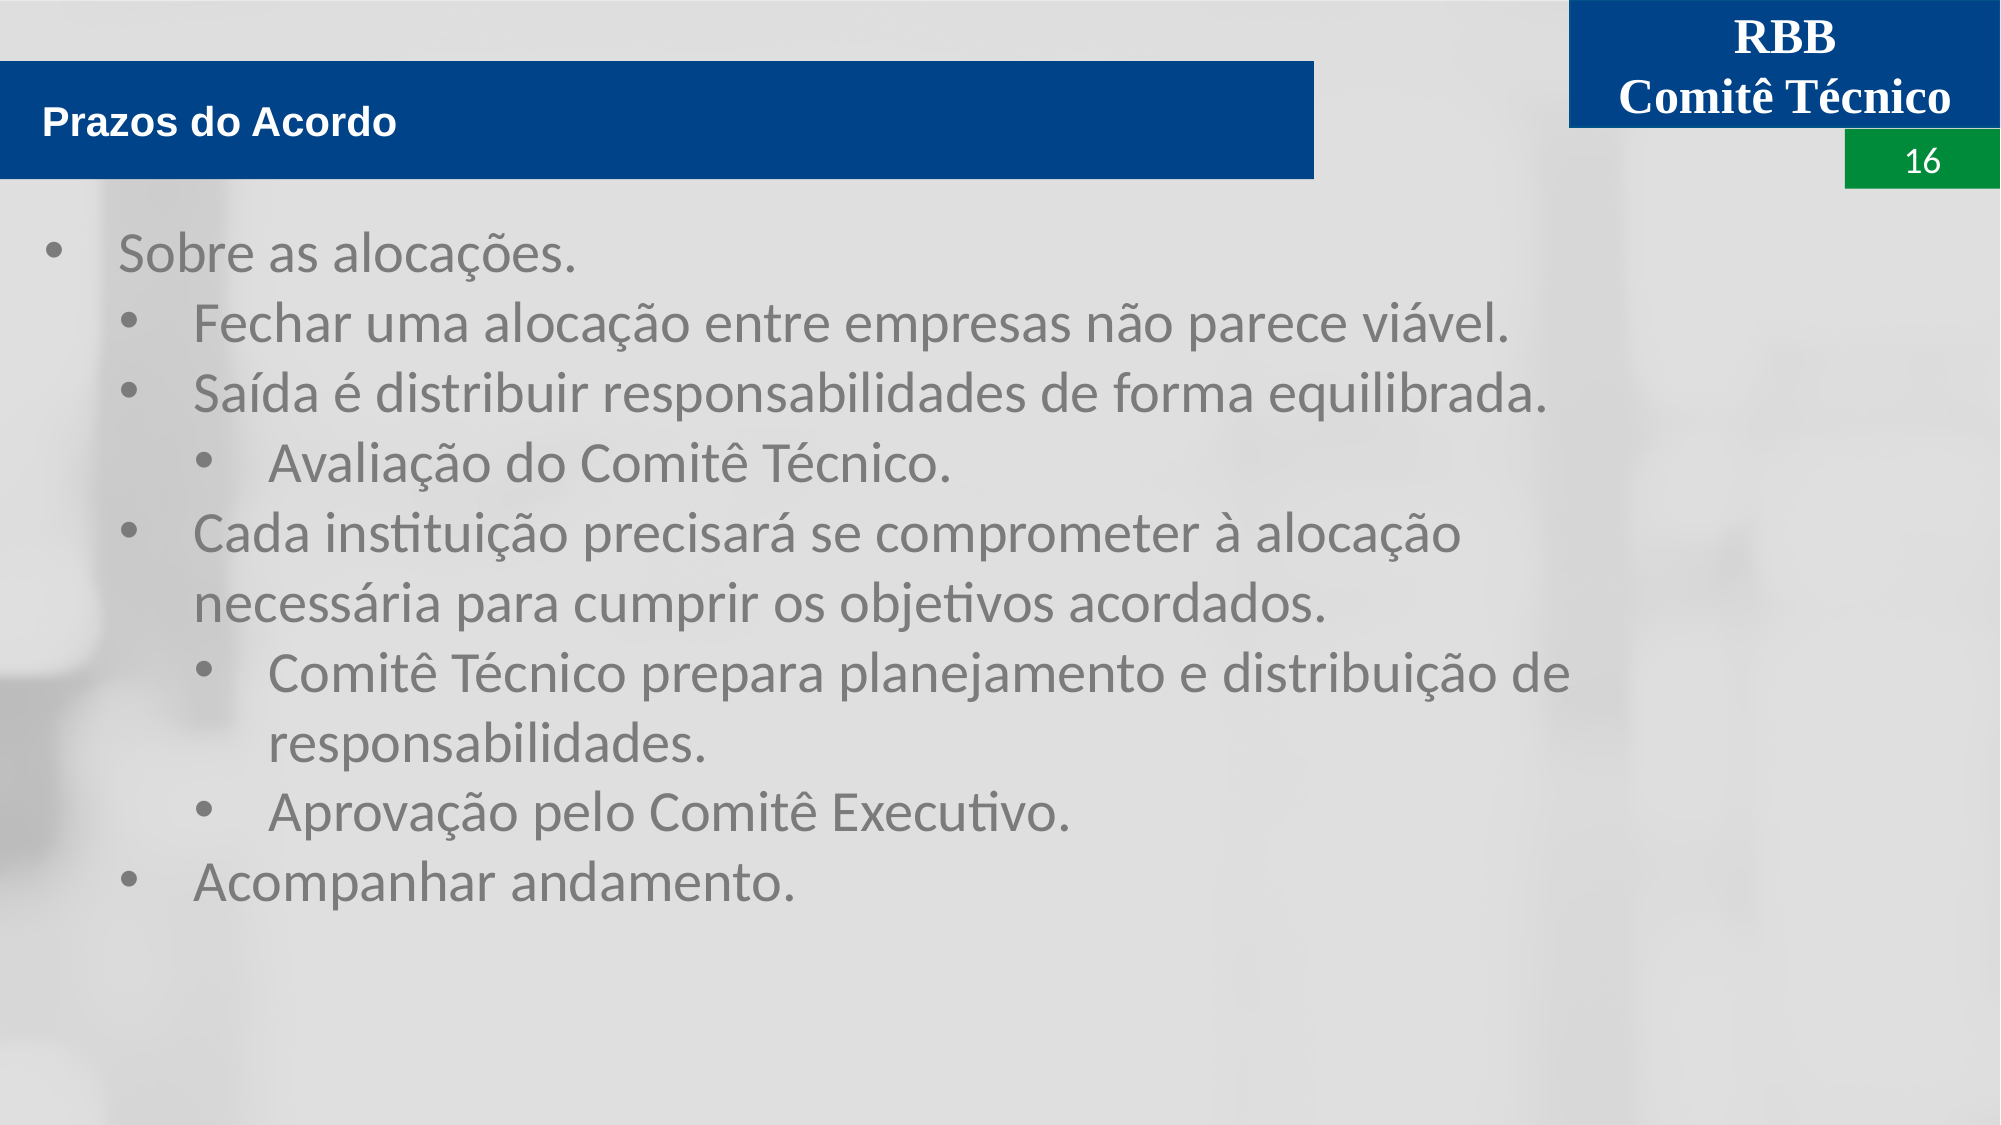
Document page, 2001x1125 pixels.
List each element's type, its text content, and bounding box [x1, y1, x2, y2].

text_box Sobre as alocações. Fechar uma alocação entre empresas não parece viável. Saída é distribuir responsabilidades de forma equilibrada. Avaliação do Comitê Técnico. Cada instituição precisará se comprometer à alocação necessária para cumprir os objetivos acordados. Comitê Técnico prepara planejamento e distribuição de responsabilidades. Aprovação pelo Comitê Executivo. Acompanhar andamento. [29, 207, 1658, 1096]
text_box [0, 60, 1315, 180]
text_box Prazos do Acordo [30, 89, 410, 151]
